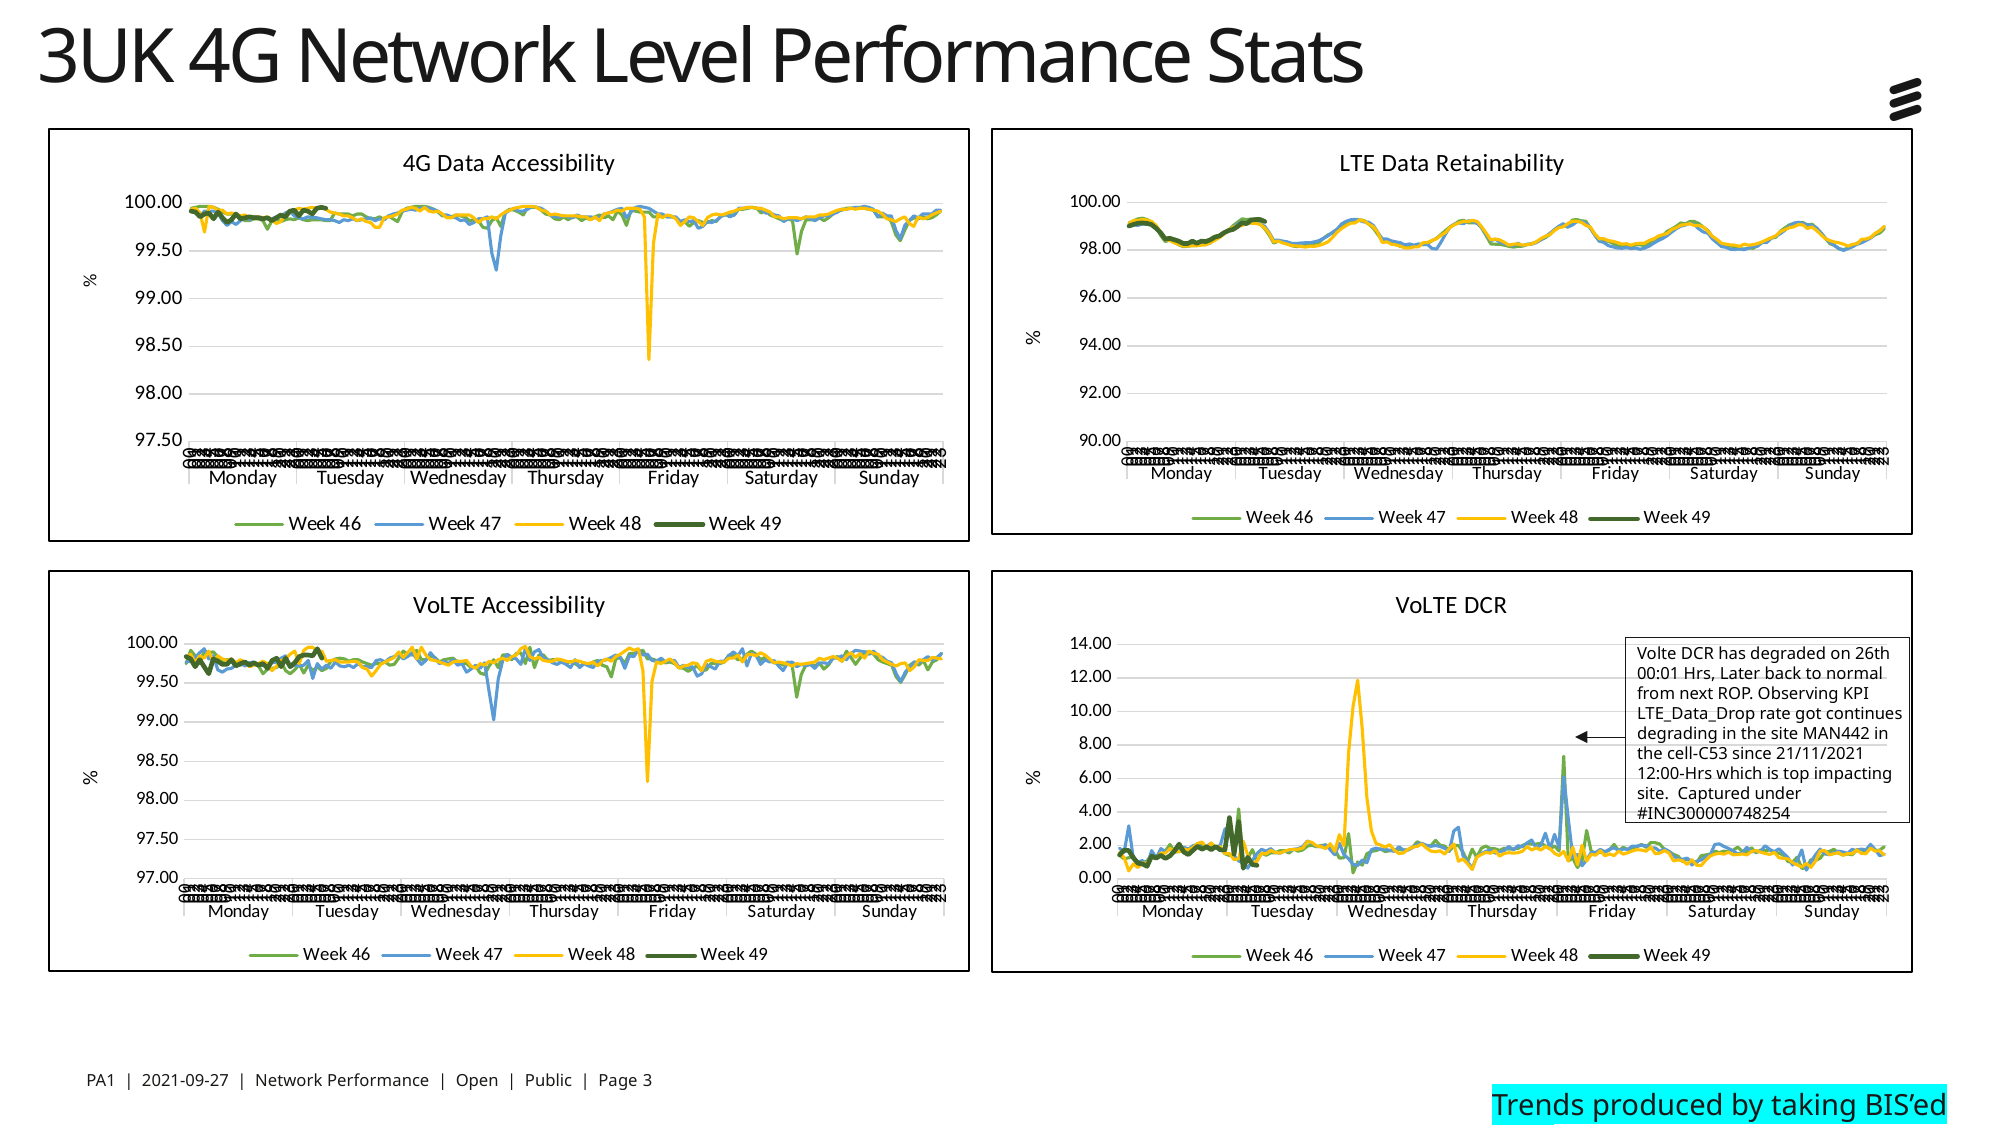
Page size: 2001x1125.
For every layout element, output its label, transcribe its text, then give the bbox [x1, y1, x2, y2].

chart [990, 570, 1914, 973]
text_box Trends produced by taking BIS’ed sites [1480, 1080, 2000, 1125]
picture [1905, 78, 1927, 121]
chart [47, 569, 971, 973]
title 3UK 4G Network Level Performance Stats [25, 15, 1905, 129]
chart [990, 127, 1914, 536]
chart [47, 127, 971, 542]
